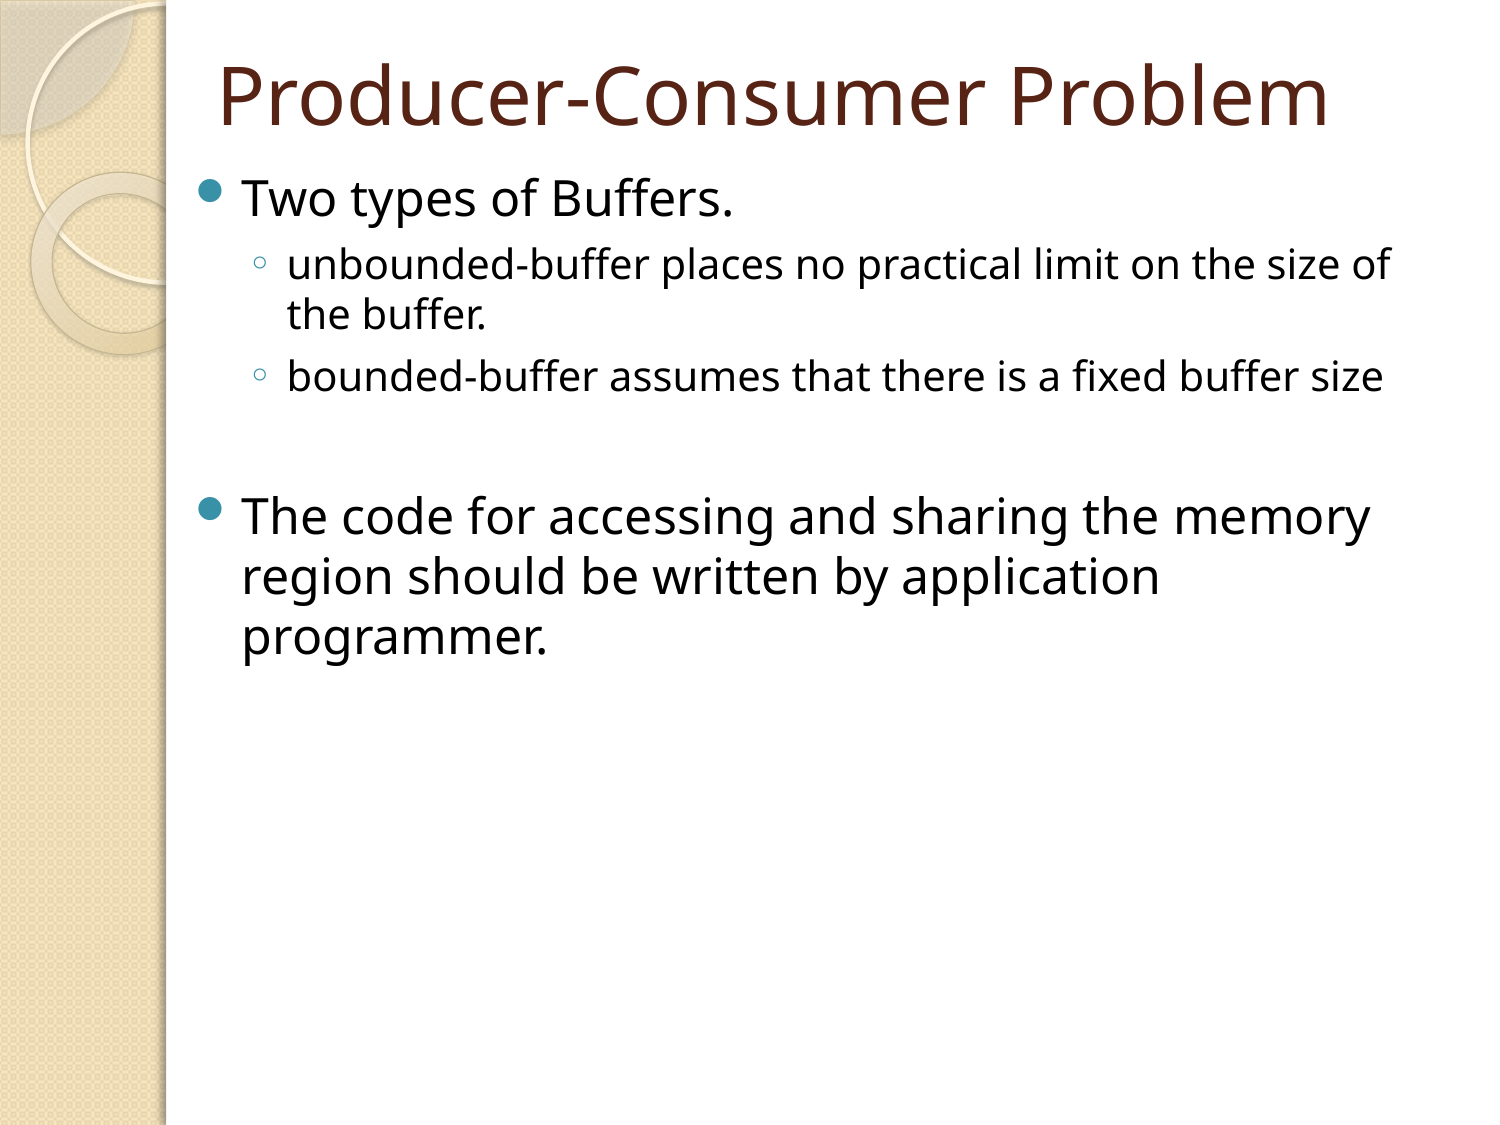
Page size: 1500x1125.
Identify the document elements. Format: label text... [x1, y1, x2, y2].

list Two types of Buffers. unbounded-buffer places no practical limit on the size of the buffer. bounded-buffer assumes that there is a fixed buffer size The code for accessing and sharing the memory region should be written by application programmer. [171, 160, 1471, 1125]
title Producer-Consumer Problem [122, 45, 1425, 141]
